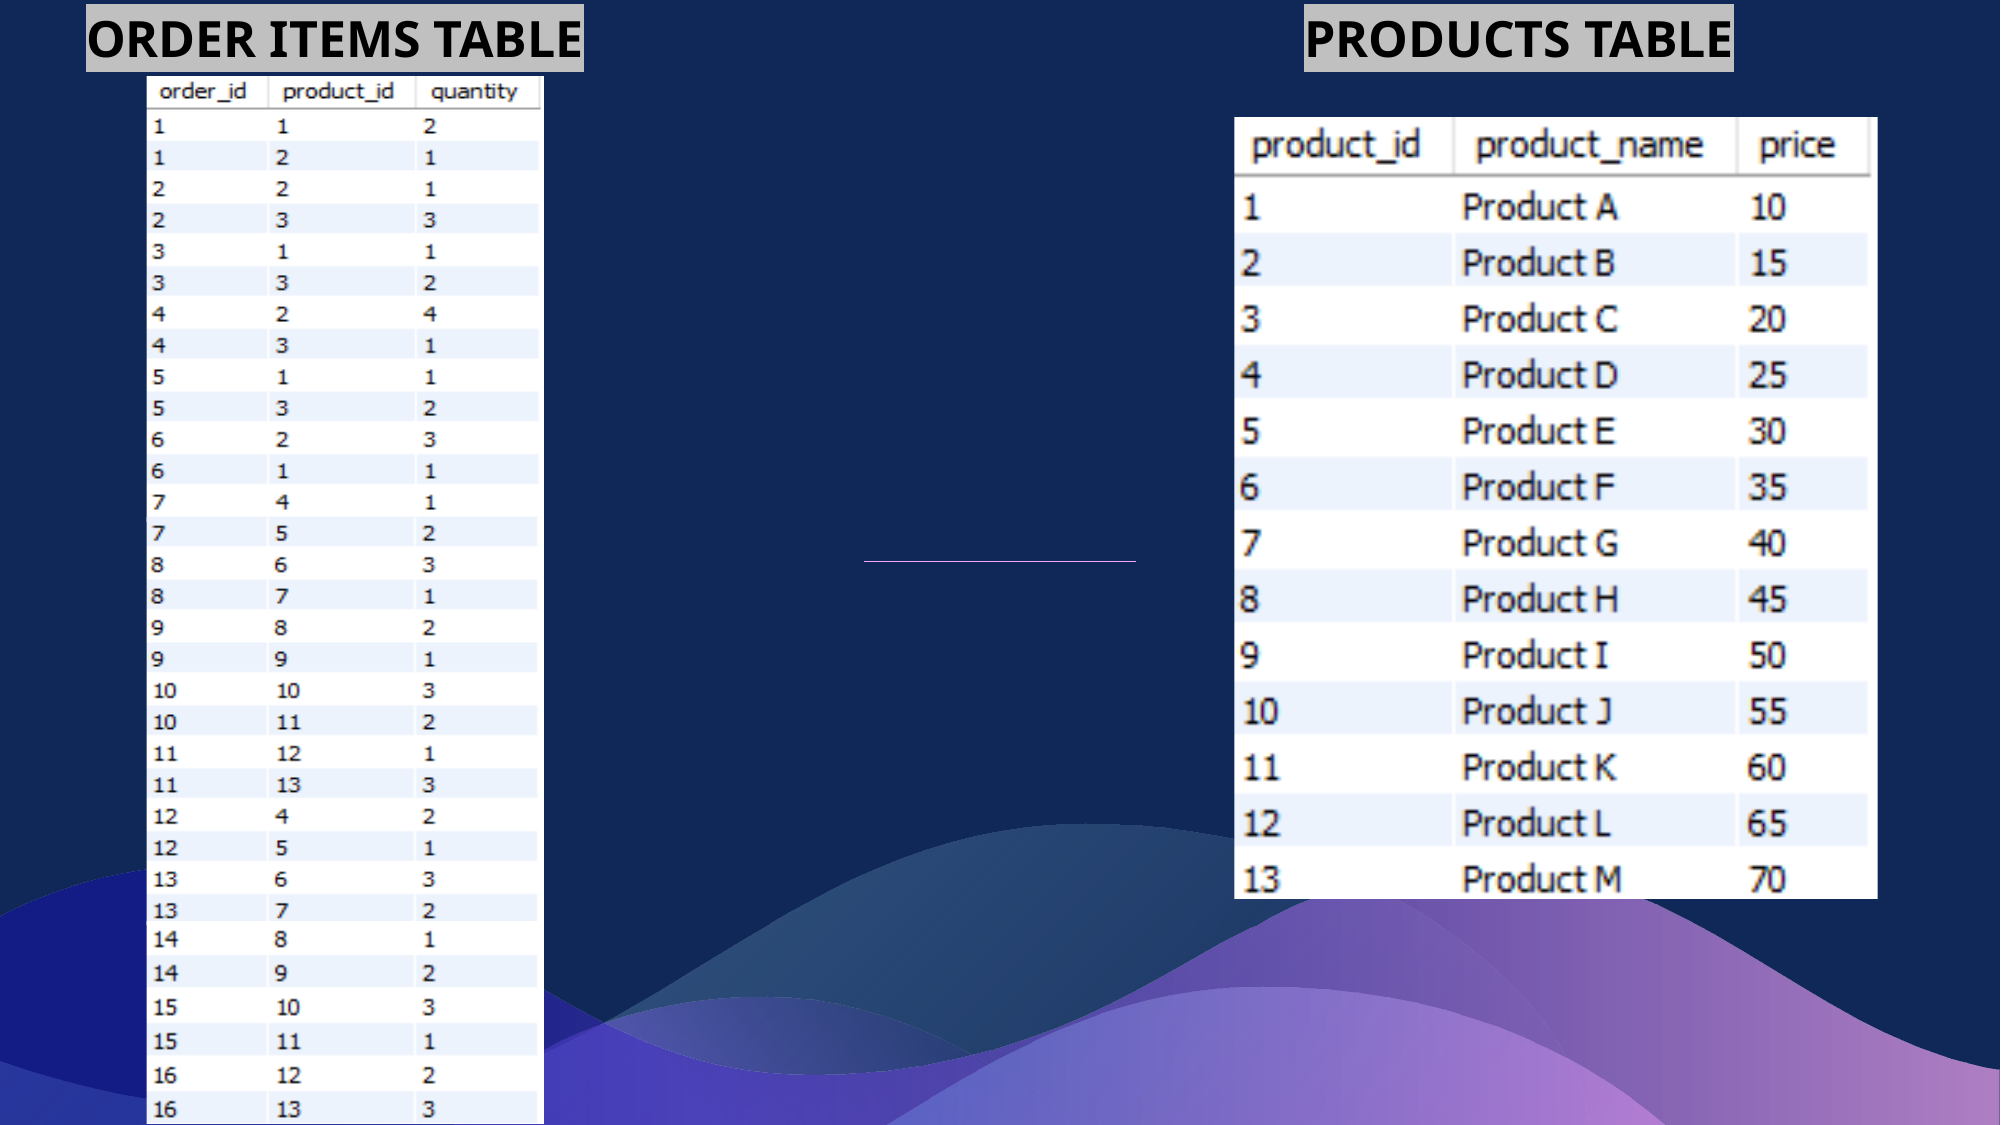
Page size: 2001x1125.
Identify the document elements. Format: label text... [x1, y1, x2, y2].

text_box ORDER ITEMS TABLE [71, 0, 635, 75]
text_box PRODUCTS TABLE [1289, 0, 1785, 76]
picture [1234, 117, 1878, 899]
picture [146, 76, 544, 1124]
